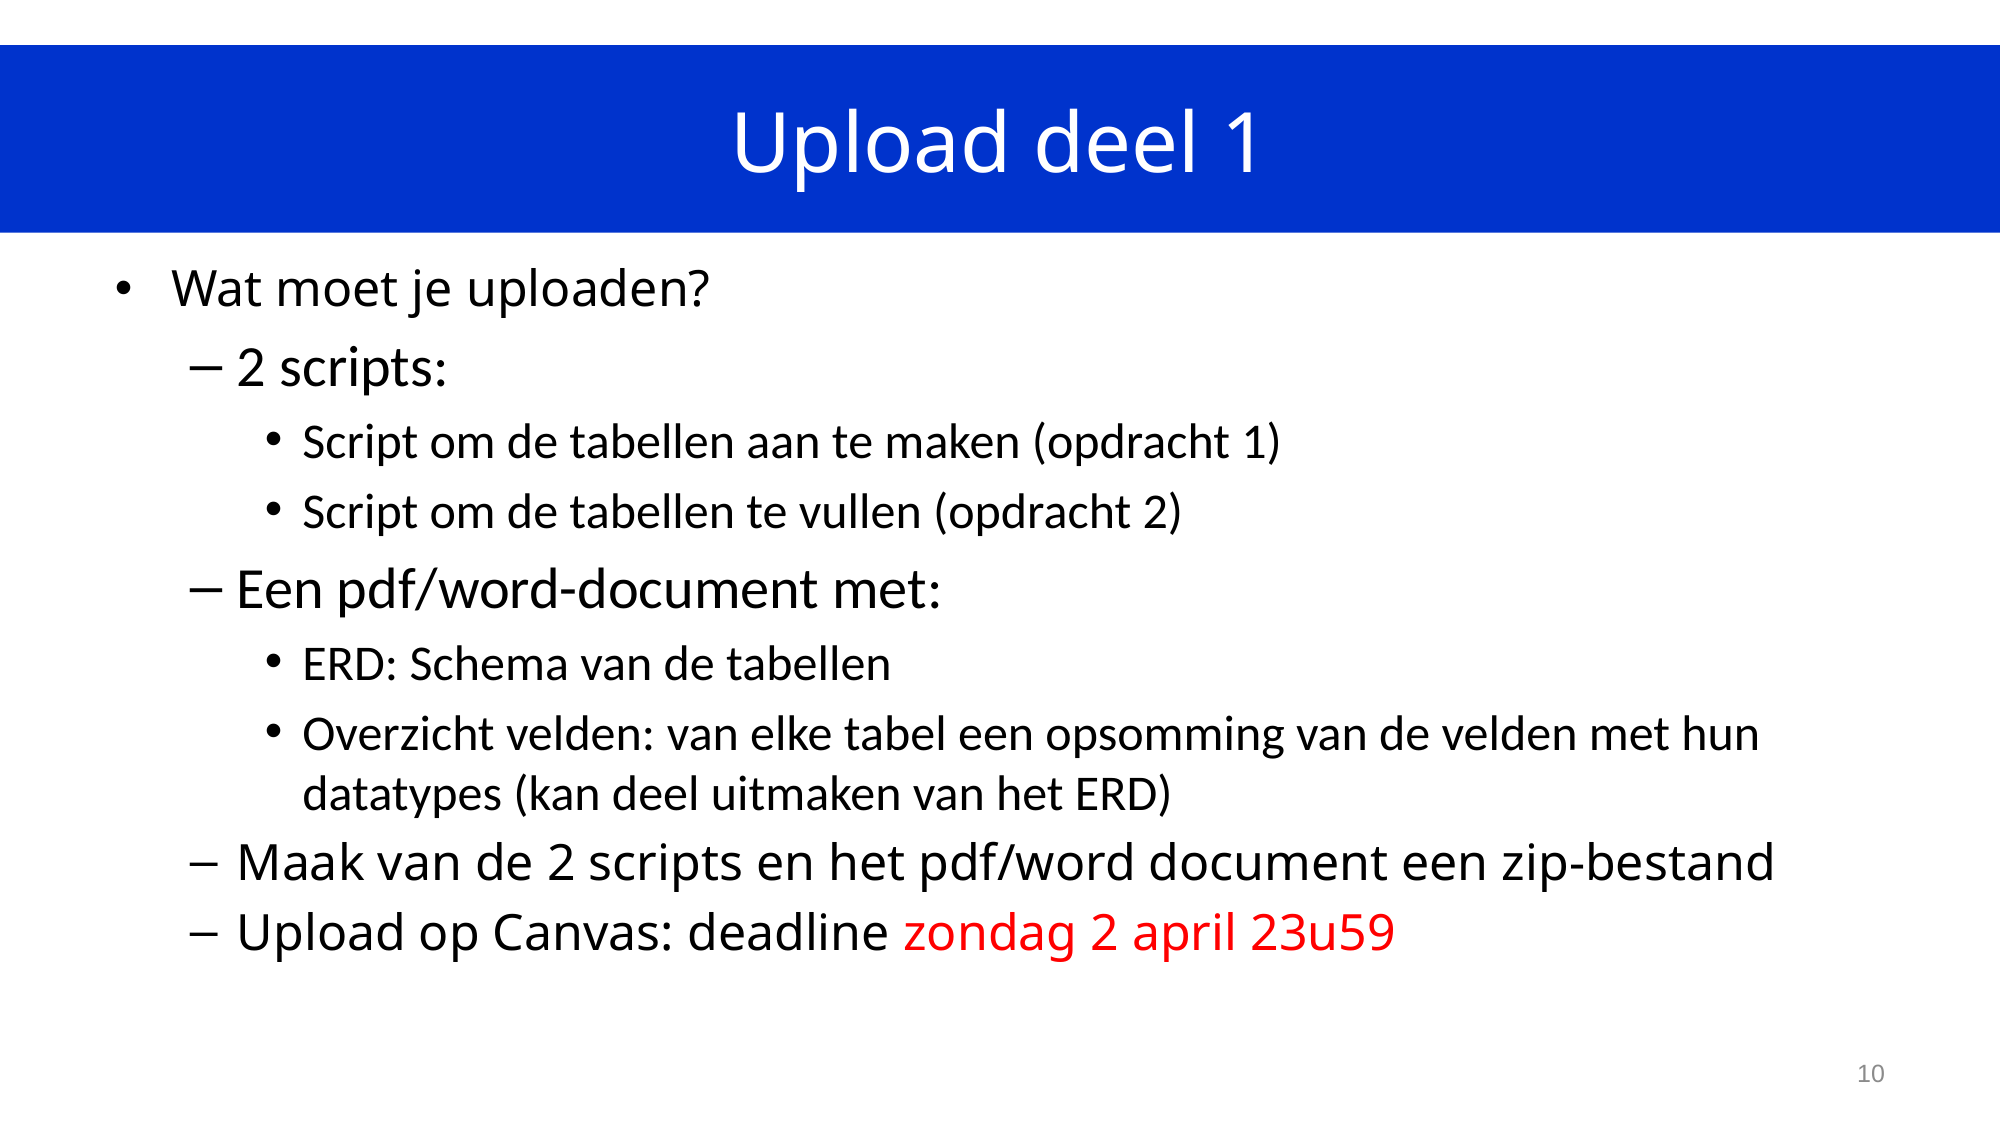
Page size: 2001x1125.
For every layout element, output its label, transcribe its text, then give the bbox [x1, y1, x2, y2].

list Wat moet je uploaden? 2 scripts: Script om de tabellen aan te maken (opdracht 1) Script om de tabellen te vullen (opdracht 2) Een pdf/word-document met: ERD: Schema van de tabellen Overzicht velden: van elke tabel een opsomming van de velden met hun datatypes (kan deel uitmaken van het ERD) Maak van de 2 scripts en het pdf/word document een zip-bestand Upload op Canvas: deadline zondag 2 april 23u59 [99, 249, 1957, 1073]
title Upload deel 1 [0, 44, 2000, 233]
slide_number 10 [1433, 1042, 1900, 1103]
